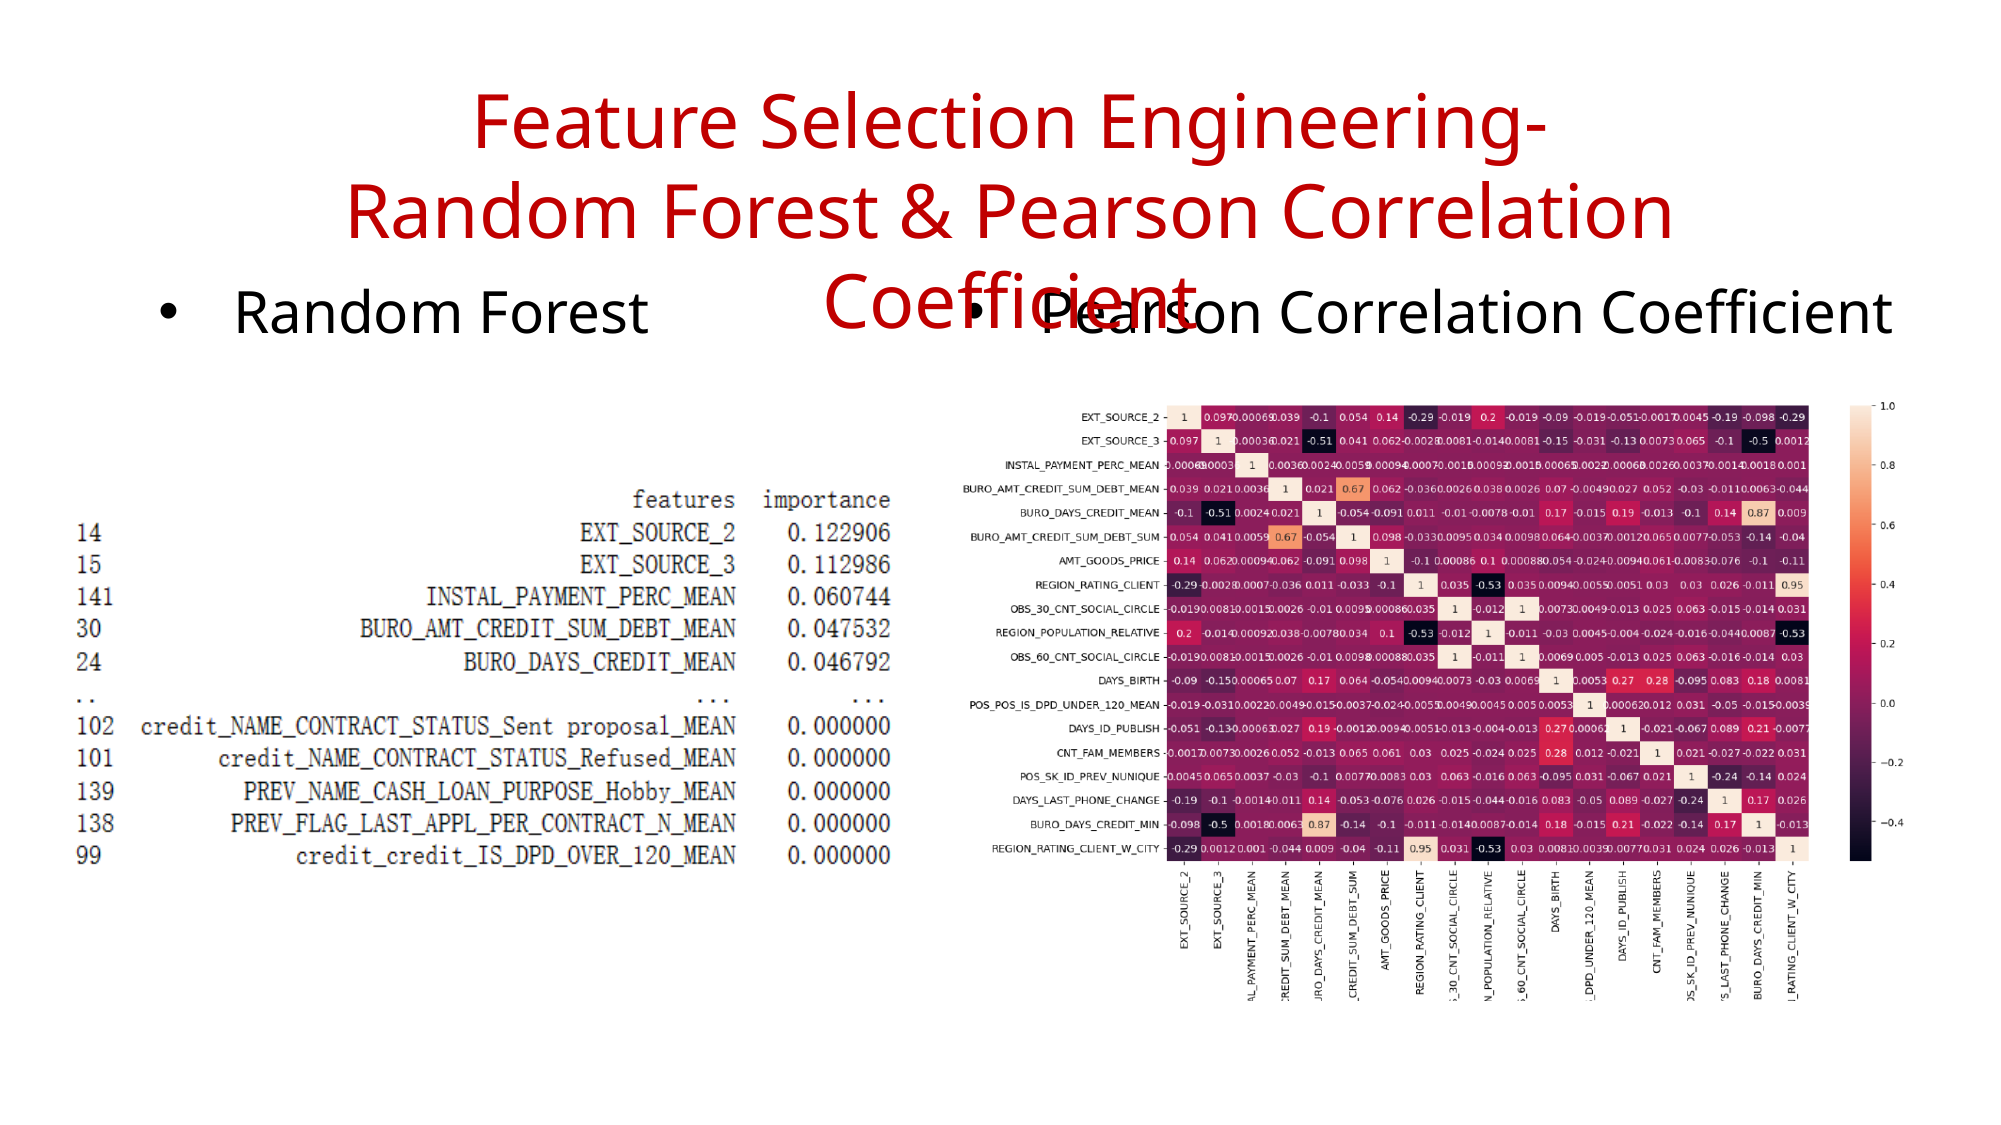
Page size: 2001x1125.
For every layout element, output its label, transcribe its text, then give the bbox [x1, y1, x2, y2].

picture [53, 476, 940, 887]
text_box Pearson Correlation Coefficient [949, 268, 1934, 353]
picture [949, 395, 1926, 1001]
text_box Feature Selection Engineering- Random Forest & Pearson Correlation Coefficient [136, 66, 1886, 352]
